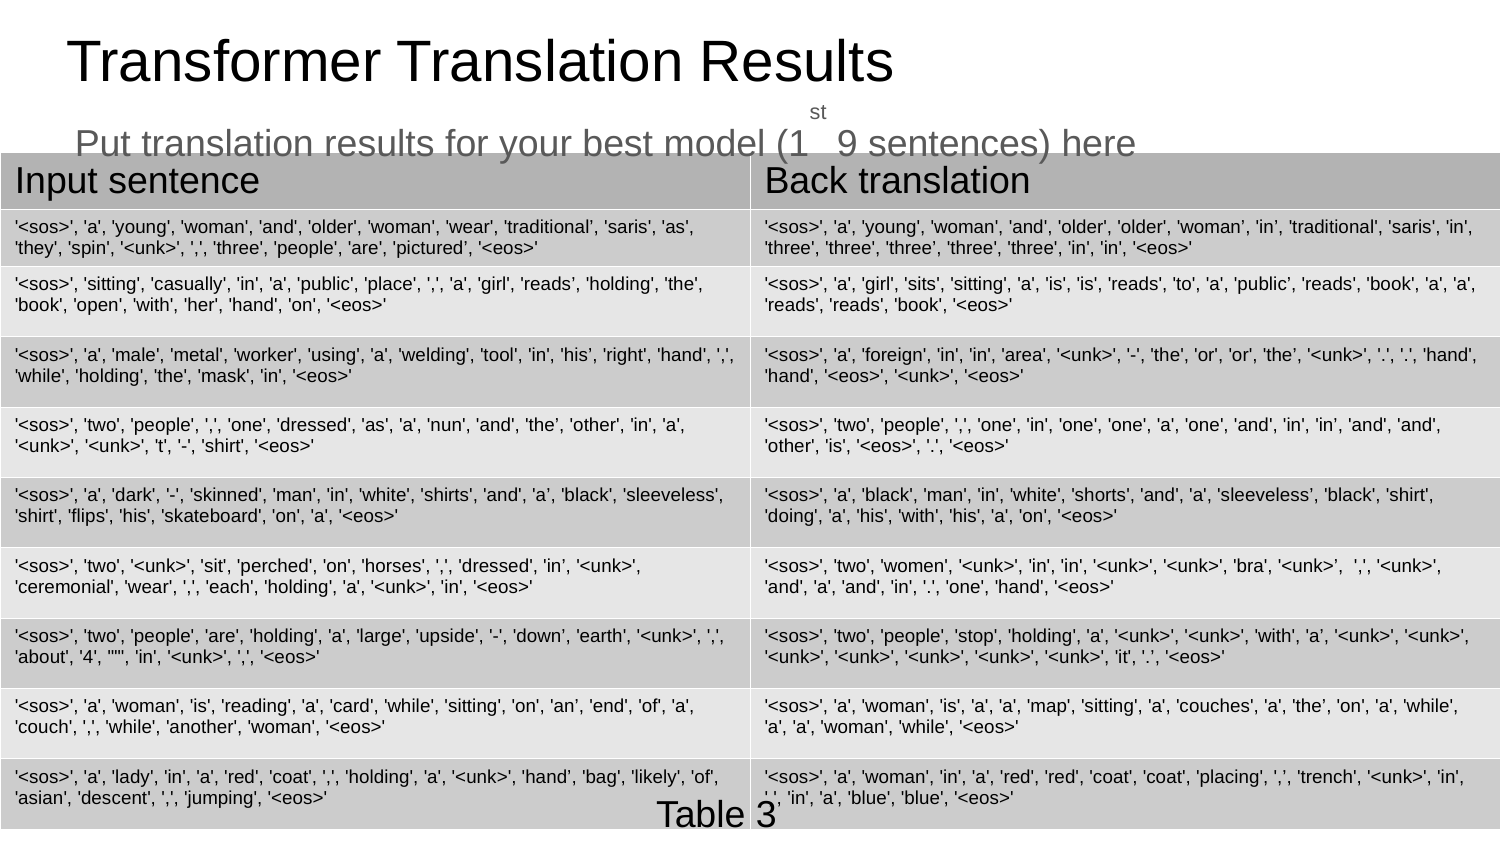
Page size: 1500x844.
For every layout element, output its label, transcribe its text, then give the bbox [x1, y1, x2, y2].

table_cell '<sos>', 'a', 'young', 'woman', 'and', 'older', 'older', 'woman’, 'in’, 'traditional', 'saris', 'in', 'three', 'three', 'three’, 'three', 'three', 'in', 'in', '<eos>' [751, 210, 1500, 266]
table_header Back translation [751, 153, 1500, 209]
table_cell '<sos>', 'a', 'young', 'woman', 'and', 'older', 'woman', 'wear', 'traditional’, 'saris', 'as', 'they', 'spin', '<unk>', ',', 'three', 'people', 'are', 'pictured’, '<eos>' [1, 210, 750, 266]
text_box Table 3 [641, 783, 806, 843]
table_cell '<sos>', 'two', 'women', '<unk>', 'in', 'in', '<unk>', '<unk>', 'bra', '<unk>’, ',', '<unk>', 'and', 'a', 'and', 'in', '.', 'one', 'hand', '<eos>' [751, 548, 1500, 618]
text_box Put translation results for your best model (1st 9 sentences) here [60, 90, 1254, 189]
table_header Input sentence [1, 153, 750, 209]
table_cell '<sos>', 'a', 'male', 'metal', 'worker', 'using', 'a', 'welding', 'tool', 'in', 'his’, 'right', 'hand', ',', 'while', 'holding', 'the', 'mask', 'in', '<eos>' [1, 337, 750, 407]
table_cell '<sos>', 'a', 'black', 'man', 'in', 'white', 'shorts', 'and', 'a', 'sleeveless’, 'black', 'shirt', 'doing', 'a', 'his', 'with', 'his', 'a', 'on', '<eos>' [751, 478, 1500, 547]
text_box Transformer Translation Results [51, 7, 1449, 102]
table_cell '<sos>', 'two', 'people', 'are', 'holding', 'a', 'large', 'upside', '-', 'down’, 'earth', '<unk>', ',', 'about', '4', "'", 'in', '<unk>', ',', '<eos>' [1, 619, 750, 688]
table_cell '<sos>', 'two', '<unk>', 'sit', 'perched', 'on', 'horses', ',', 'dressed', 'in’, '<unk>', 'ceremonial', 'wear', ',', 'each', 'holding', 'a', '<unk>', 'in', '<eos>' [1, 548, 750, 618]
table_cell '<sos>', 'a', 'woman', 'is', 'a', 'a', 'map', 'sitting', 'a', 'couches', 'a', 'the’, 'on', 'a', 'while', 'a', 'a', 'woman', 'while', '<eos>' [751, 689, 1500, 758]
table_cell '<sos>', 'a', 'girl', 'sits', 'sitting', 'a', 'is', 'is', 'reads', 'to', 'a', 'public’, 'reads', 'book', 'a', 'a', 'reads', 'reads', 'book', '<eos>' [751, 267, 1500, 336]
table_cell '<sos>', 'a', 'lady', 'in', 'a', 'red', 'coat', ',', 'holding', 'a', '<unk>', 'hand’, 'bag', 'likely', 'of', 'asian', 'descent', ',', 'jumping', '<eos>' [1, 759, 750, 829]
table_cell '<sos>', 'a', 'foreign', 'in', 'in', 'area', '<unk>', '-', 'the', 'or', 'or', 'the’, '<unk>', '.', '.', 'hand', 'hand', '<eos>', '<unk>', '<eos>' [751, 337, 1500, 407]
table_cell '<sos>', 'sitting', 'casually', 'in', 'a', 'public', 'place', ',', 'a', 'girl', 'reads’, 'holding', 'the', 'book', 'open', 'with', 'her', 'hand', 'on', '<eos>' [1, 267, 750, 336]
table_cell '<sos>', 'a', 'dark', '-', 'skinned', 'man', 'in', 'white', 'shirts', 'and', 'a’, 'black', 'sleeveless', 'shirt', 'flips', 'his', 'skateboard', 'on', 'a', '<eos>' [1, 478, 750, 547]
table_cell '<sos>', 'two', 'people', 'stop', 'holding', 'a', '<unk>', '<unk>', 'with', 'a’, '<unk>', '<unk>', '<unk>', '<unk>', '<unk>', '<unk>', '<unk>', 'it', '.’, '<eos>' [751, 619, 1500, 688]
table_cell '<sos>', 'a', 'woman', 'is', 'reading', 'a', 'card', 'while', 'sitting', 'on', 'an’, 'end', 'of', 'a', 'couch', ',', 'while', 'another', 'woman', '<eos>' [1, 689, 750, 758]
table_cell '<sos>', 'two', 'people', ',', 'one', 'in', 'one', 'one', 'a', 'one', 'and', 'in', 'in’, 'and', 'and', 'other', 'is', '<eos>', '.', '<eos>' [751, 408, 1500, 477]
table_cell '<sos>', 'a', 'woman', 'in', 'a', 'red', 'red', 'coat', 'coat', 'placing', ',’, 'trench', '<unk>', 'in', ',', 'in', 'a', 'blue', 'blue', '<eos>' [751, 759, 1500, 829]
table_cell '<sos>', 'two', 'people', ',', 'one', 'dressed', 'as', 'a', 'nun', 'and', 'the’, 'other', 'in', 'a', '<unk>', '<unk>', 't', '-', 'shirt', '<eos>' [1, 408, 750, 477]
